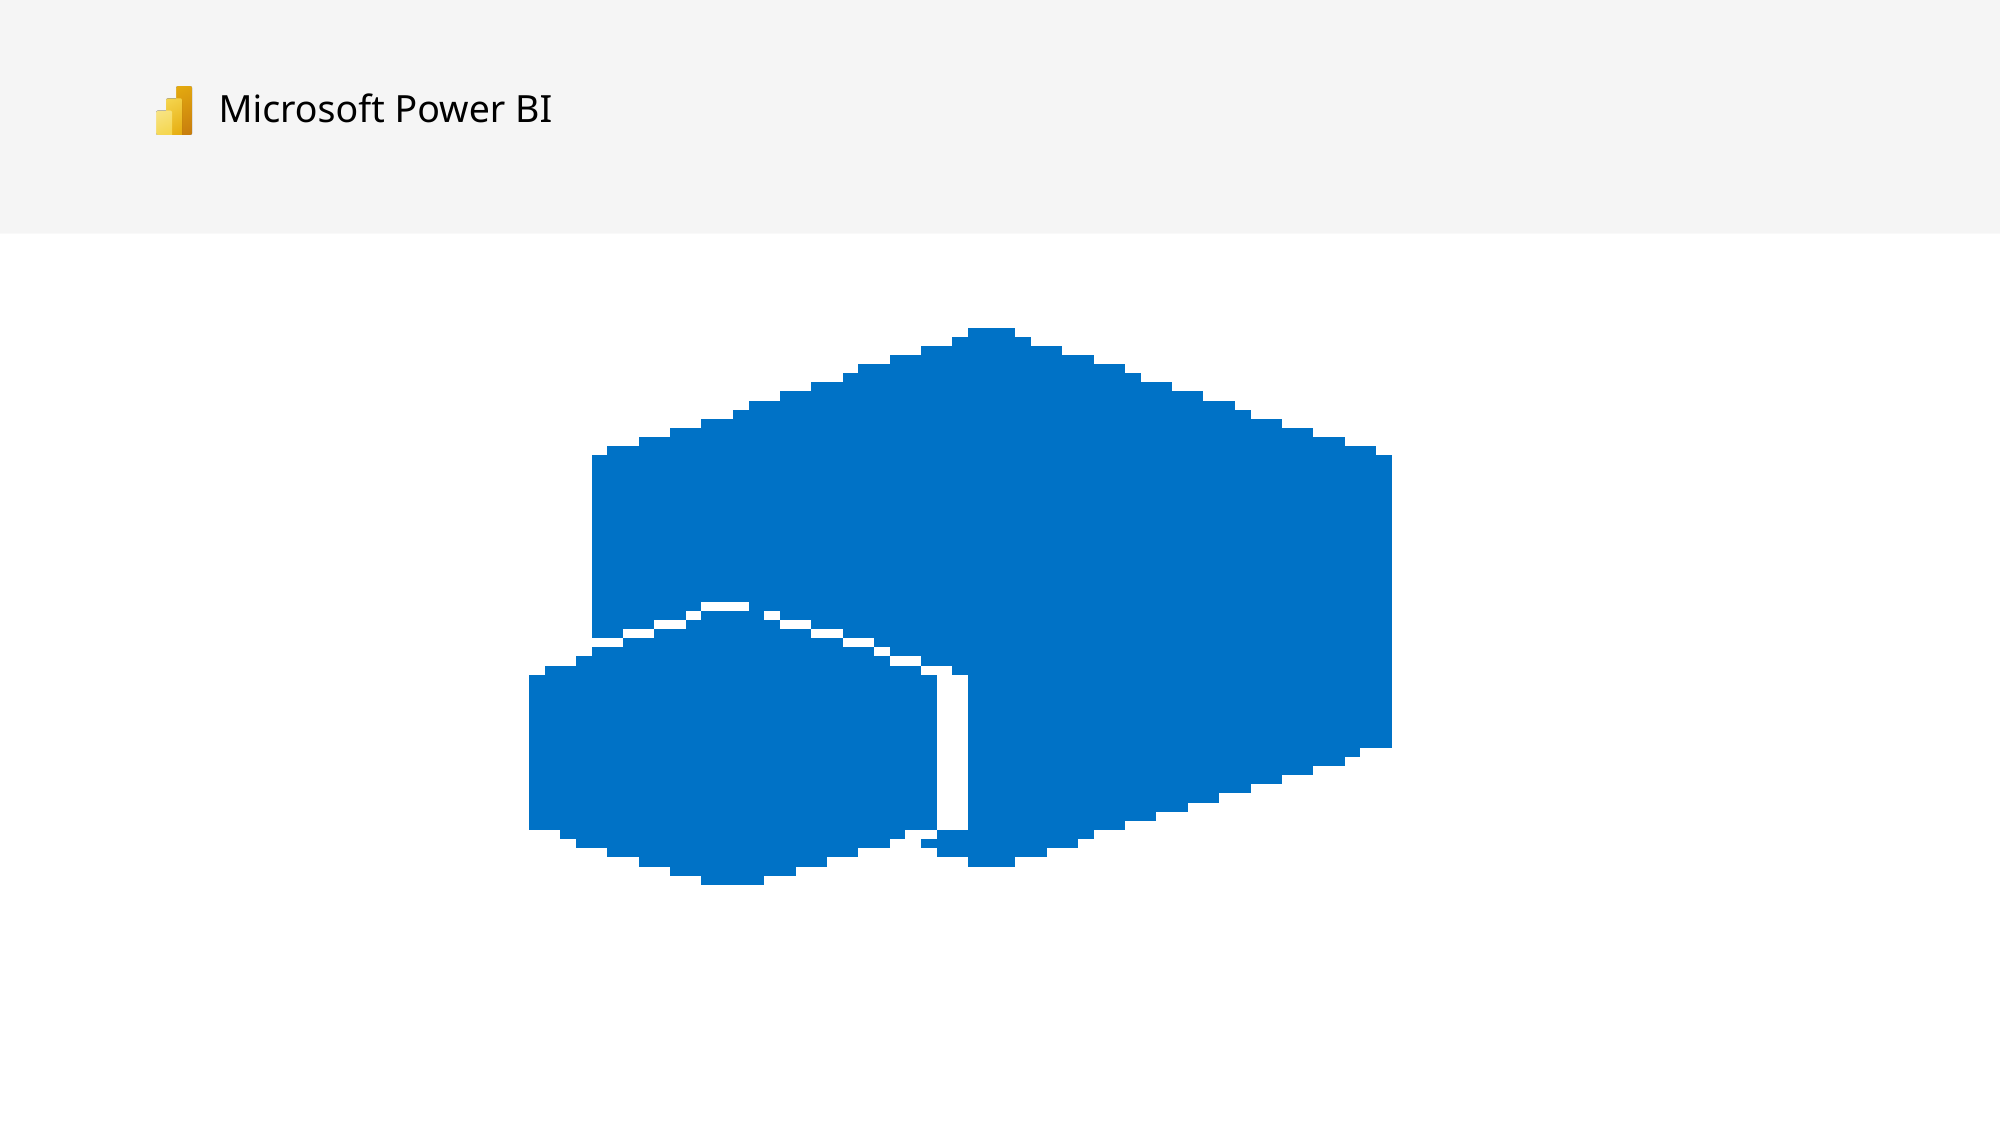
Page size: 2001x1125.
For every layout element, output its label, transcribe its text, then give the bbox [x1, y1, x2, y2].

title Microsoft Power BI [0, 0, 2000, 235]
picture [149, 86, 198, 135]
picture [247, 191, 1753, 1068]
